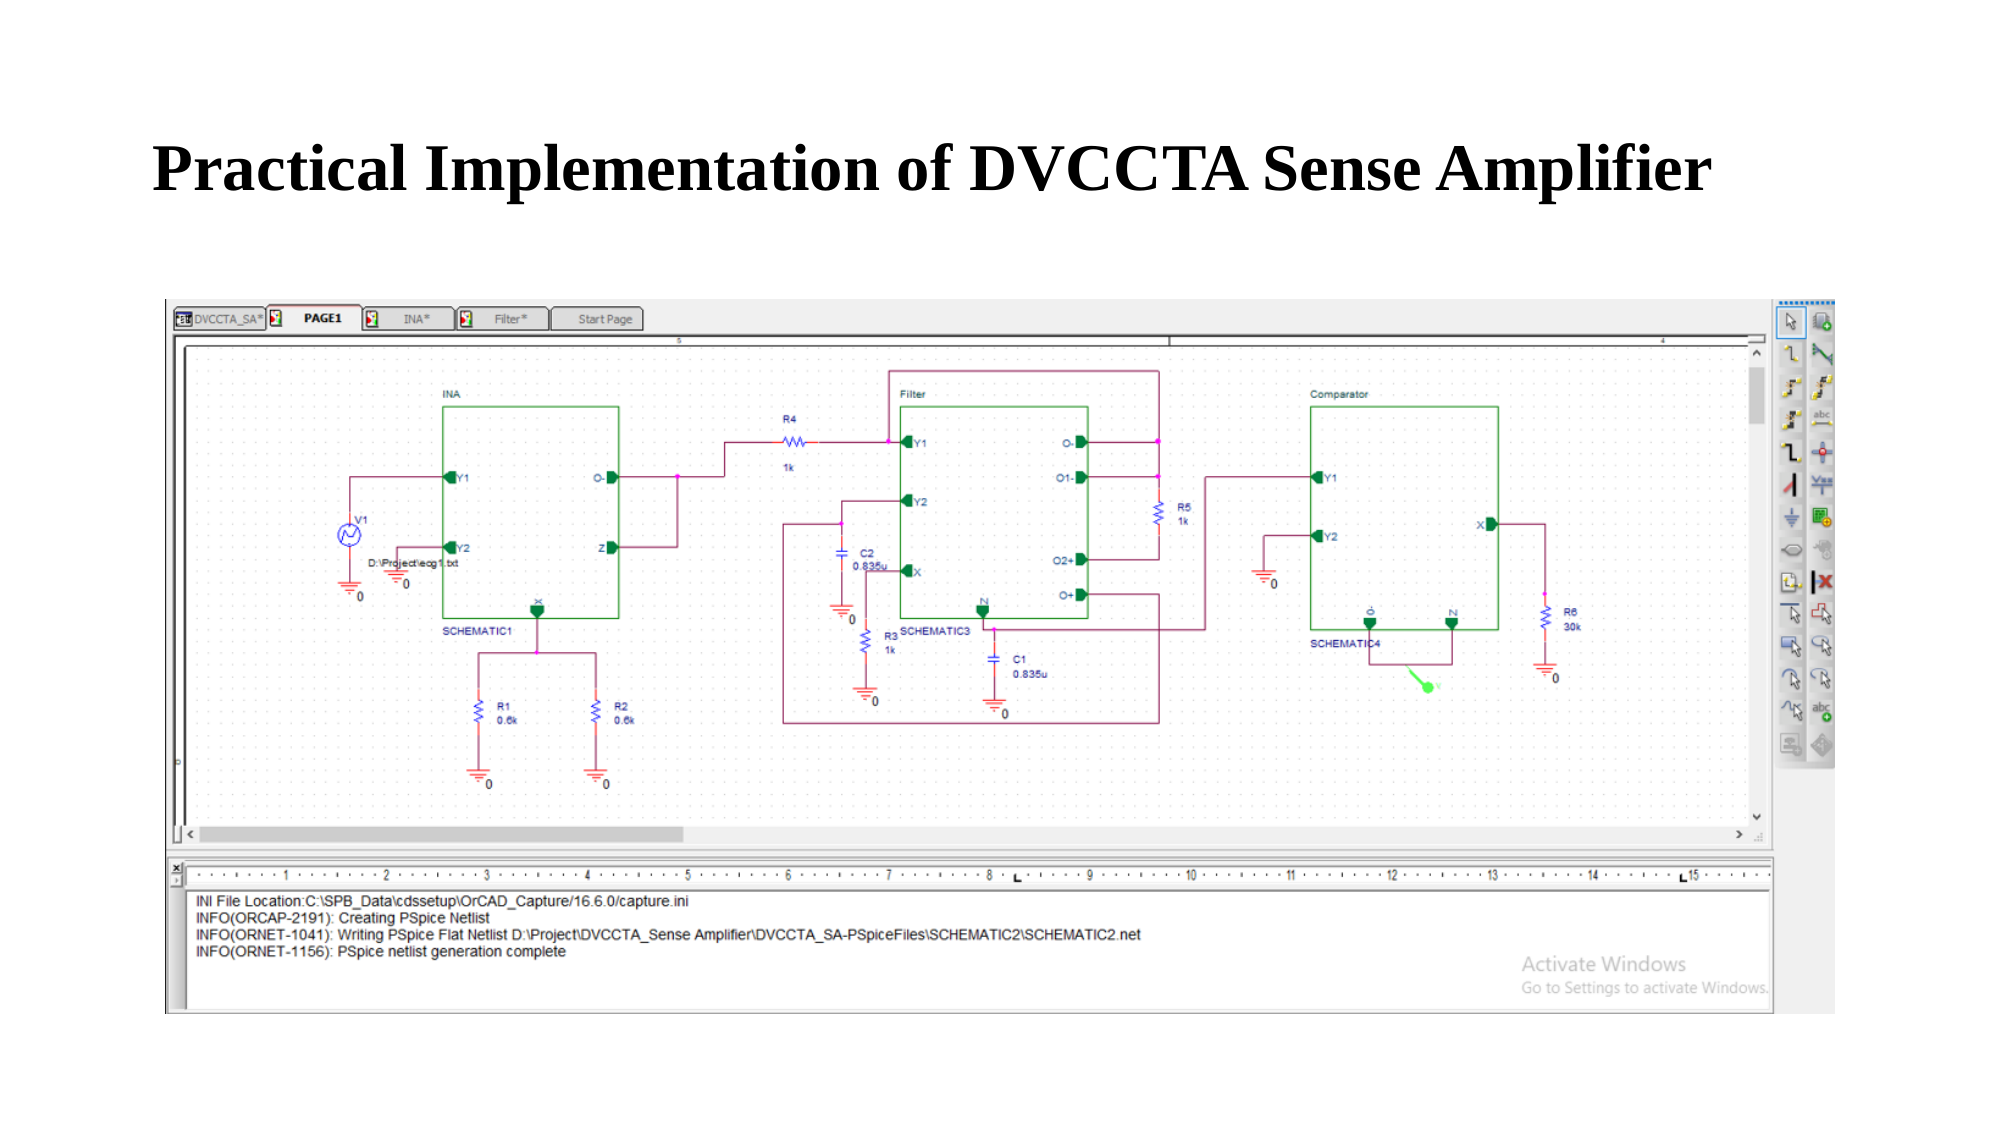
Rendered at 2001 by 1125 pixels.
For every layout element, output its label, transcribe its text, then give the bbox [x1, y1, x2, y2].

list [165, 299, 1835, 1014]
title Practical Implementation of DVCCTA Sense Amplifier [137, 59, 1863, 278]
